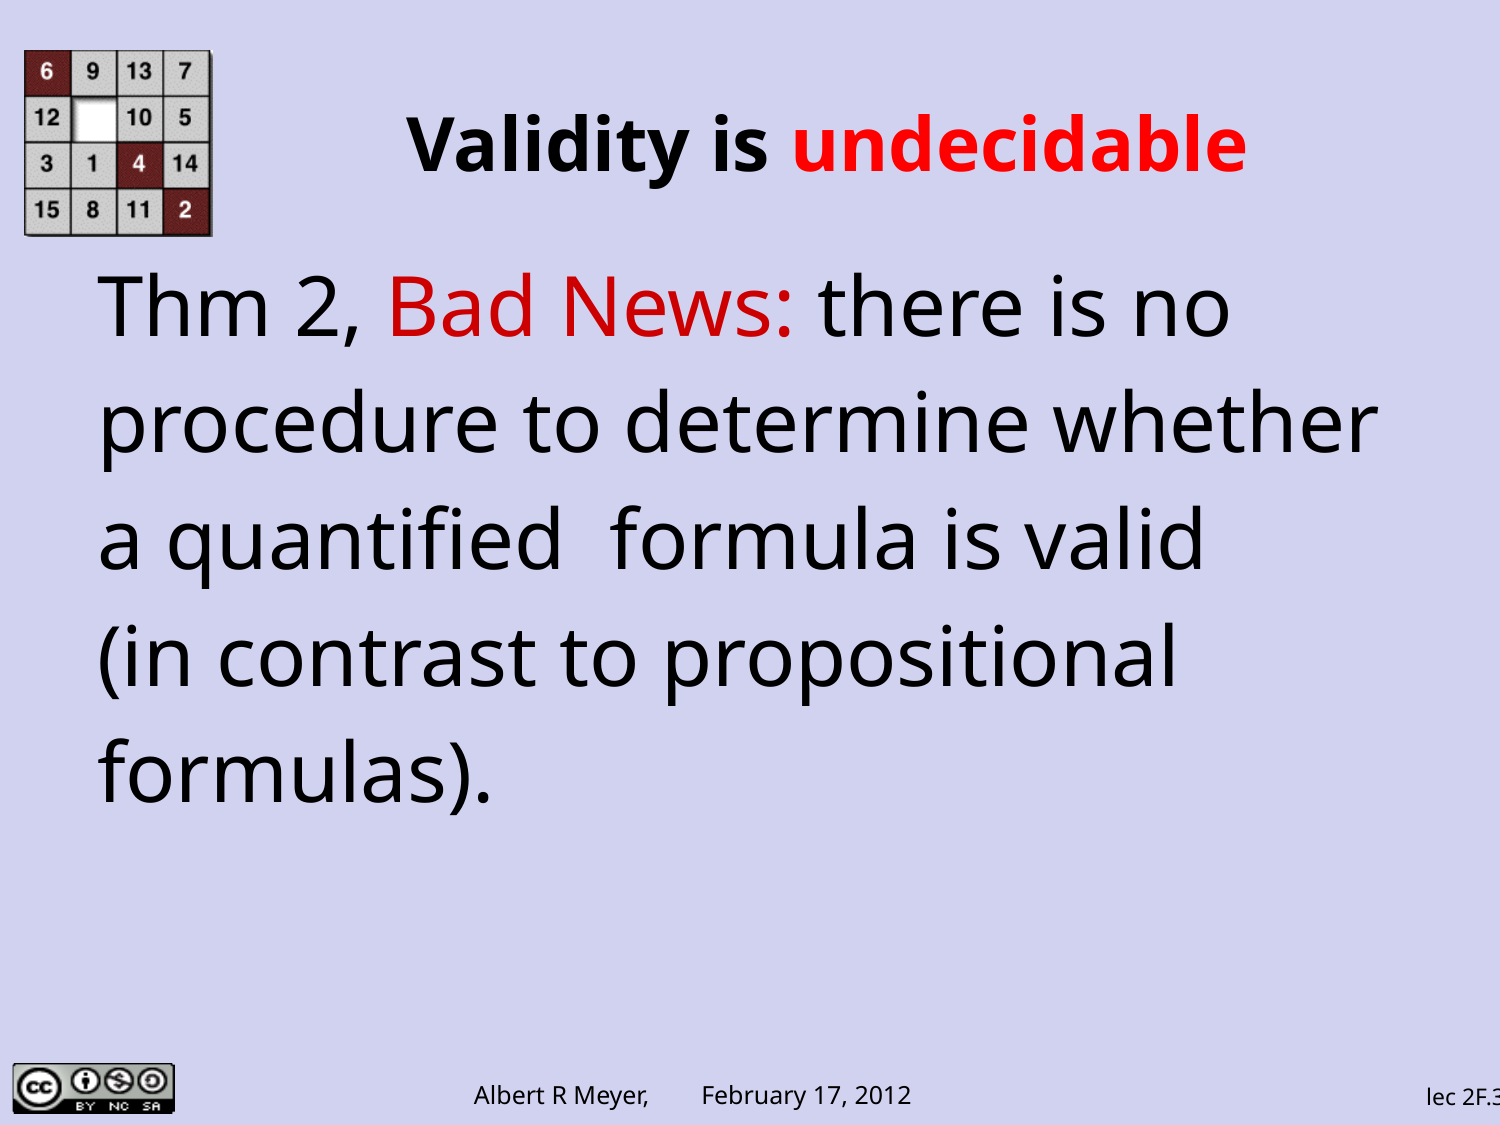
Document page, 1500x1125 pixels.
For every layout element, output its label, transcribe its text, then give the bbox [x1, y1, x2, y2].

title Validity is undecidable [270, 59, 1386, 225]
picture [12, 1063, 175, 1114]
list Thm 2, Bad News: there is no procedure to determine whether a quantified formula is valid (in contrast to propositional formulas). [81, 245, 1419, 881]
picture [24, 50, 213, 237]
